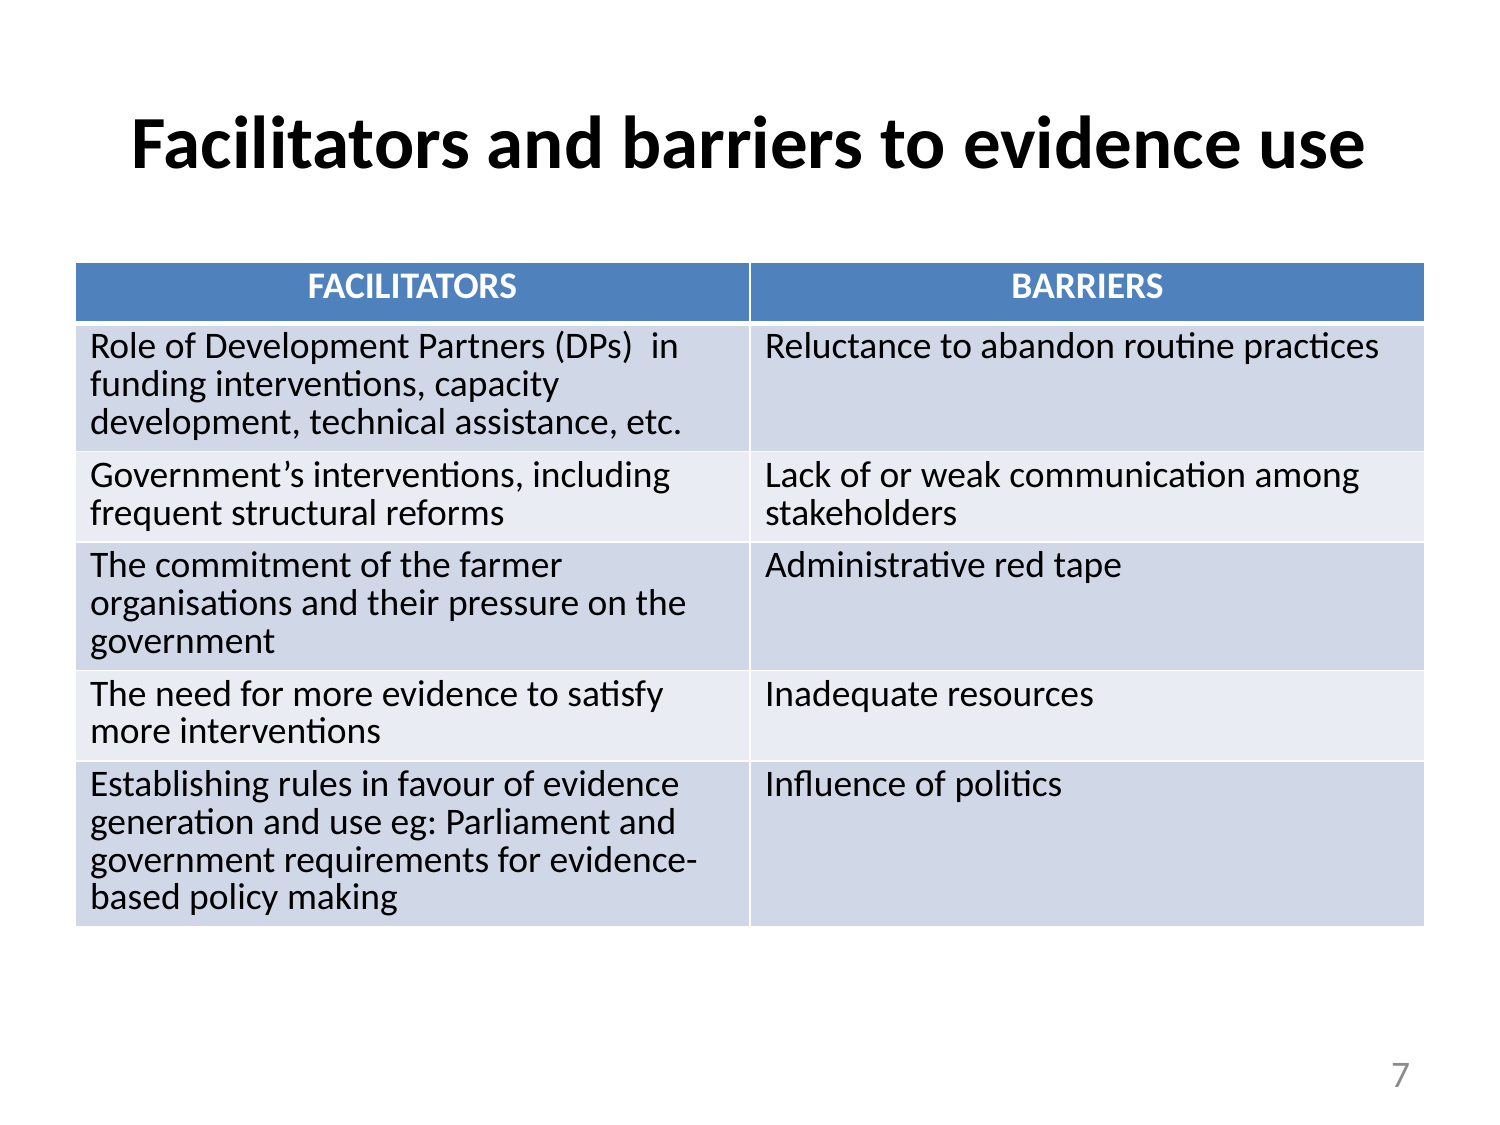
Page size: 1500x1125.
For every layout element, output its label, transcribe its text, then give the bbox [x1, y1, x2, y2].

table_cell The commitment of the farmer organisations and their pressure on the government [76, 543, 749, 670]
table_header FACILITATORS [76, 263, 749, 321]
table_cell Influence of politics [751, 762, 1424, 926]
table_cell Establishing rules in favour of evidence generation and use eg: Parliament and government requirements for evidence-based policy making [76, 762, 749, 926]
table_cell Role of Development Partners (DPs) in funding interventions, capacity development, technical assistance, etc. [76, 326, 749, 451]
table_cell Administrative red tape [751, 543, 1424, 670]
title Facilitators and barriers to evidence use [75, 45, 1425, 233]
slide_number 7 [1074, 1042, 1425, 1103]
table_cell The need for more evidence to satisfy more interventions [76, 671, 749, 760]
table_cell Reluctance to abandon routine practices [751, 326, 1424, 451]
table_cell Government’s interventions, including frequent structural reforms [76, 452, 749, 541]
table_header BARRIERS [751, 263, 1424, 321]
table_cell Lack of or weak communication among stakeholders [751, 452, 1424, 541]
table_cell Inadequate resources [751, 671, 1424, 760]
